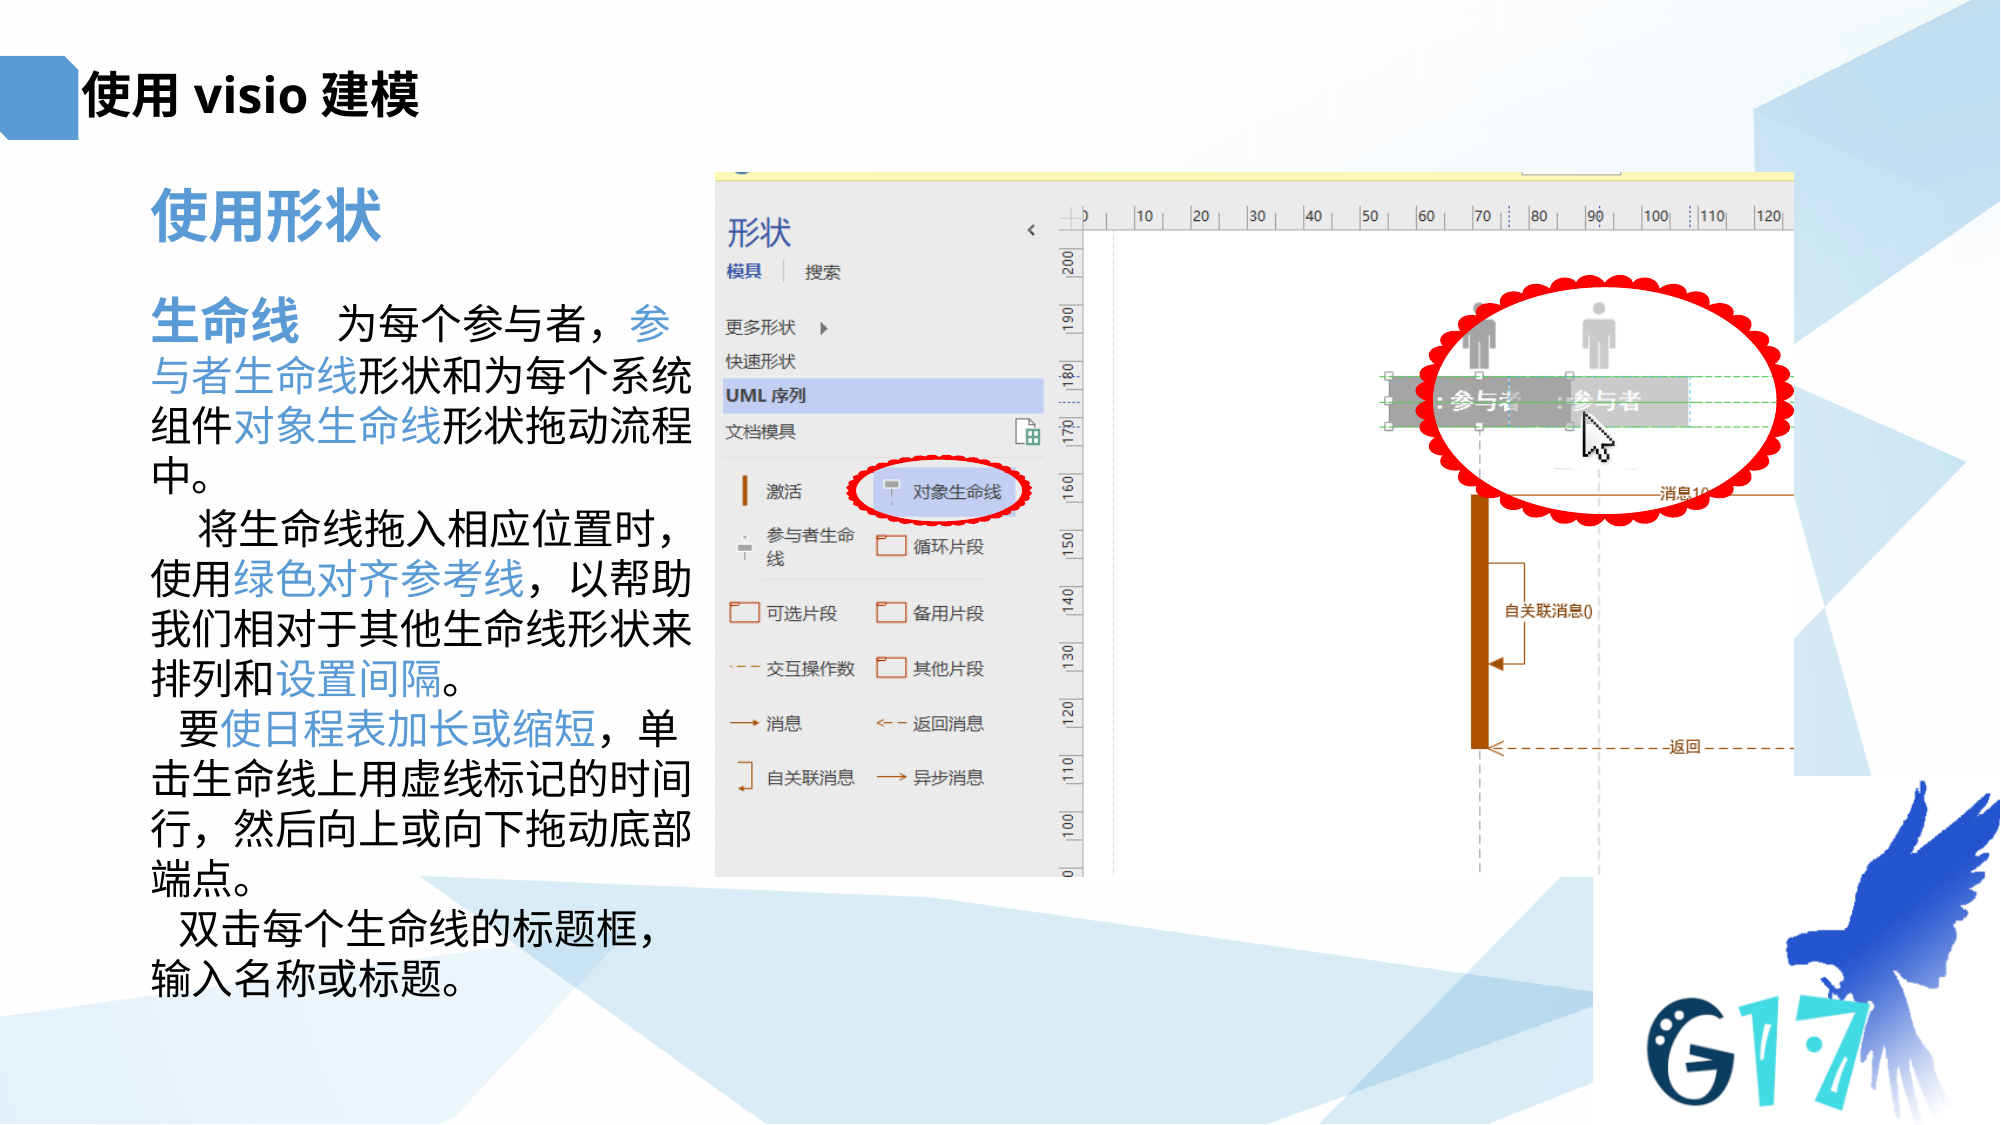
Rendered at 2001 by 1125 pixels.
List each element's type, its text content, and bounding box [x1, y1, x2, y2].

text_box 将生命线拖入相应位置时，使用绿色对齐参考线，以帮助我们相对于其他生命线形状来排列和设置间隔。 要使日程表加长或缩短，单击生命线上用虚线标记的时间行，然后向上或向下拖动底部端点。 双击每个生命线的标题框，输入名称或标题。 [135, 495, 716, 1011]
text_box [0, 54, 80, 141]
text_box 使用visio建模 [67, 55, 436, 131]
text_box 使用形状 生命线 为每个参与者，参与者生命线形状和为每个系统组件对象生命线形状拖动流程中。 [135, 172, 715, 495]
picture [0, 0, 2001, 1125]
